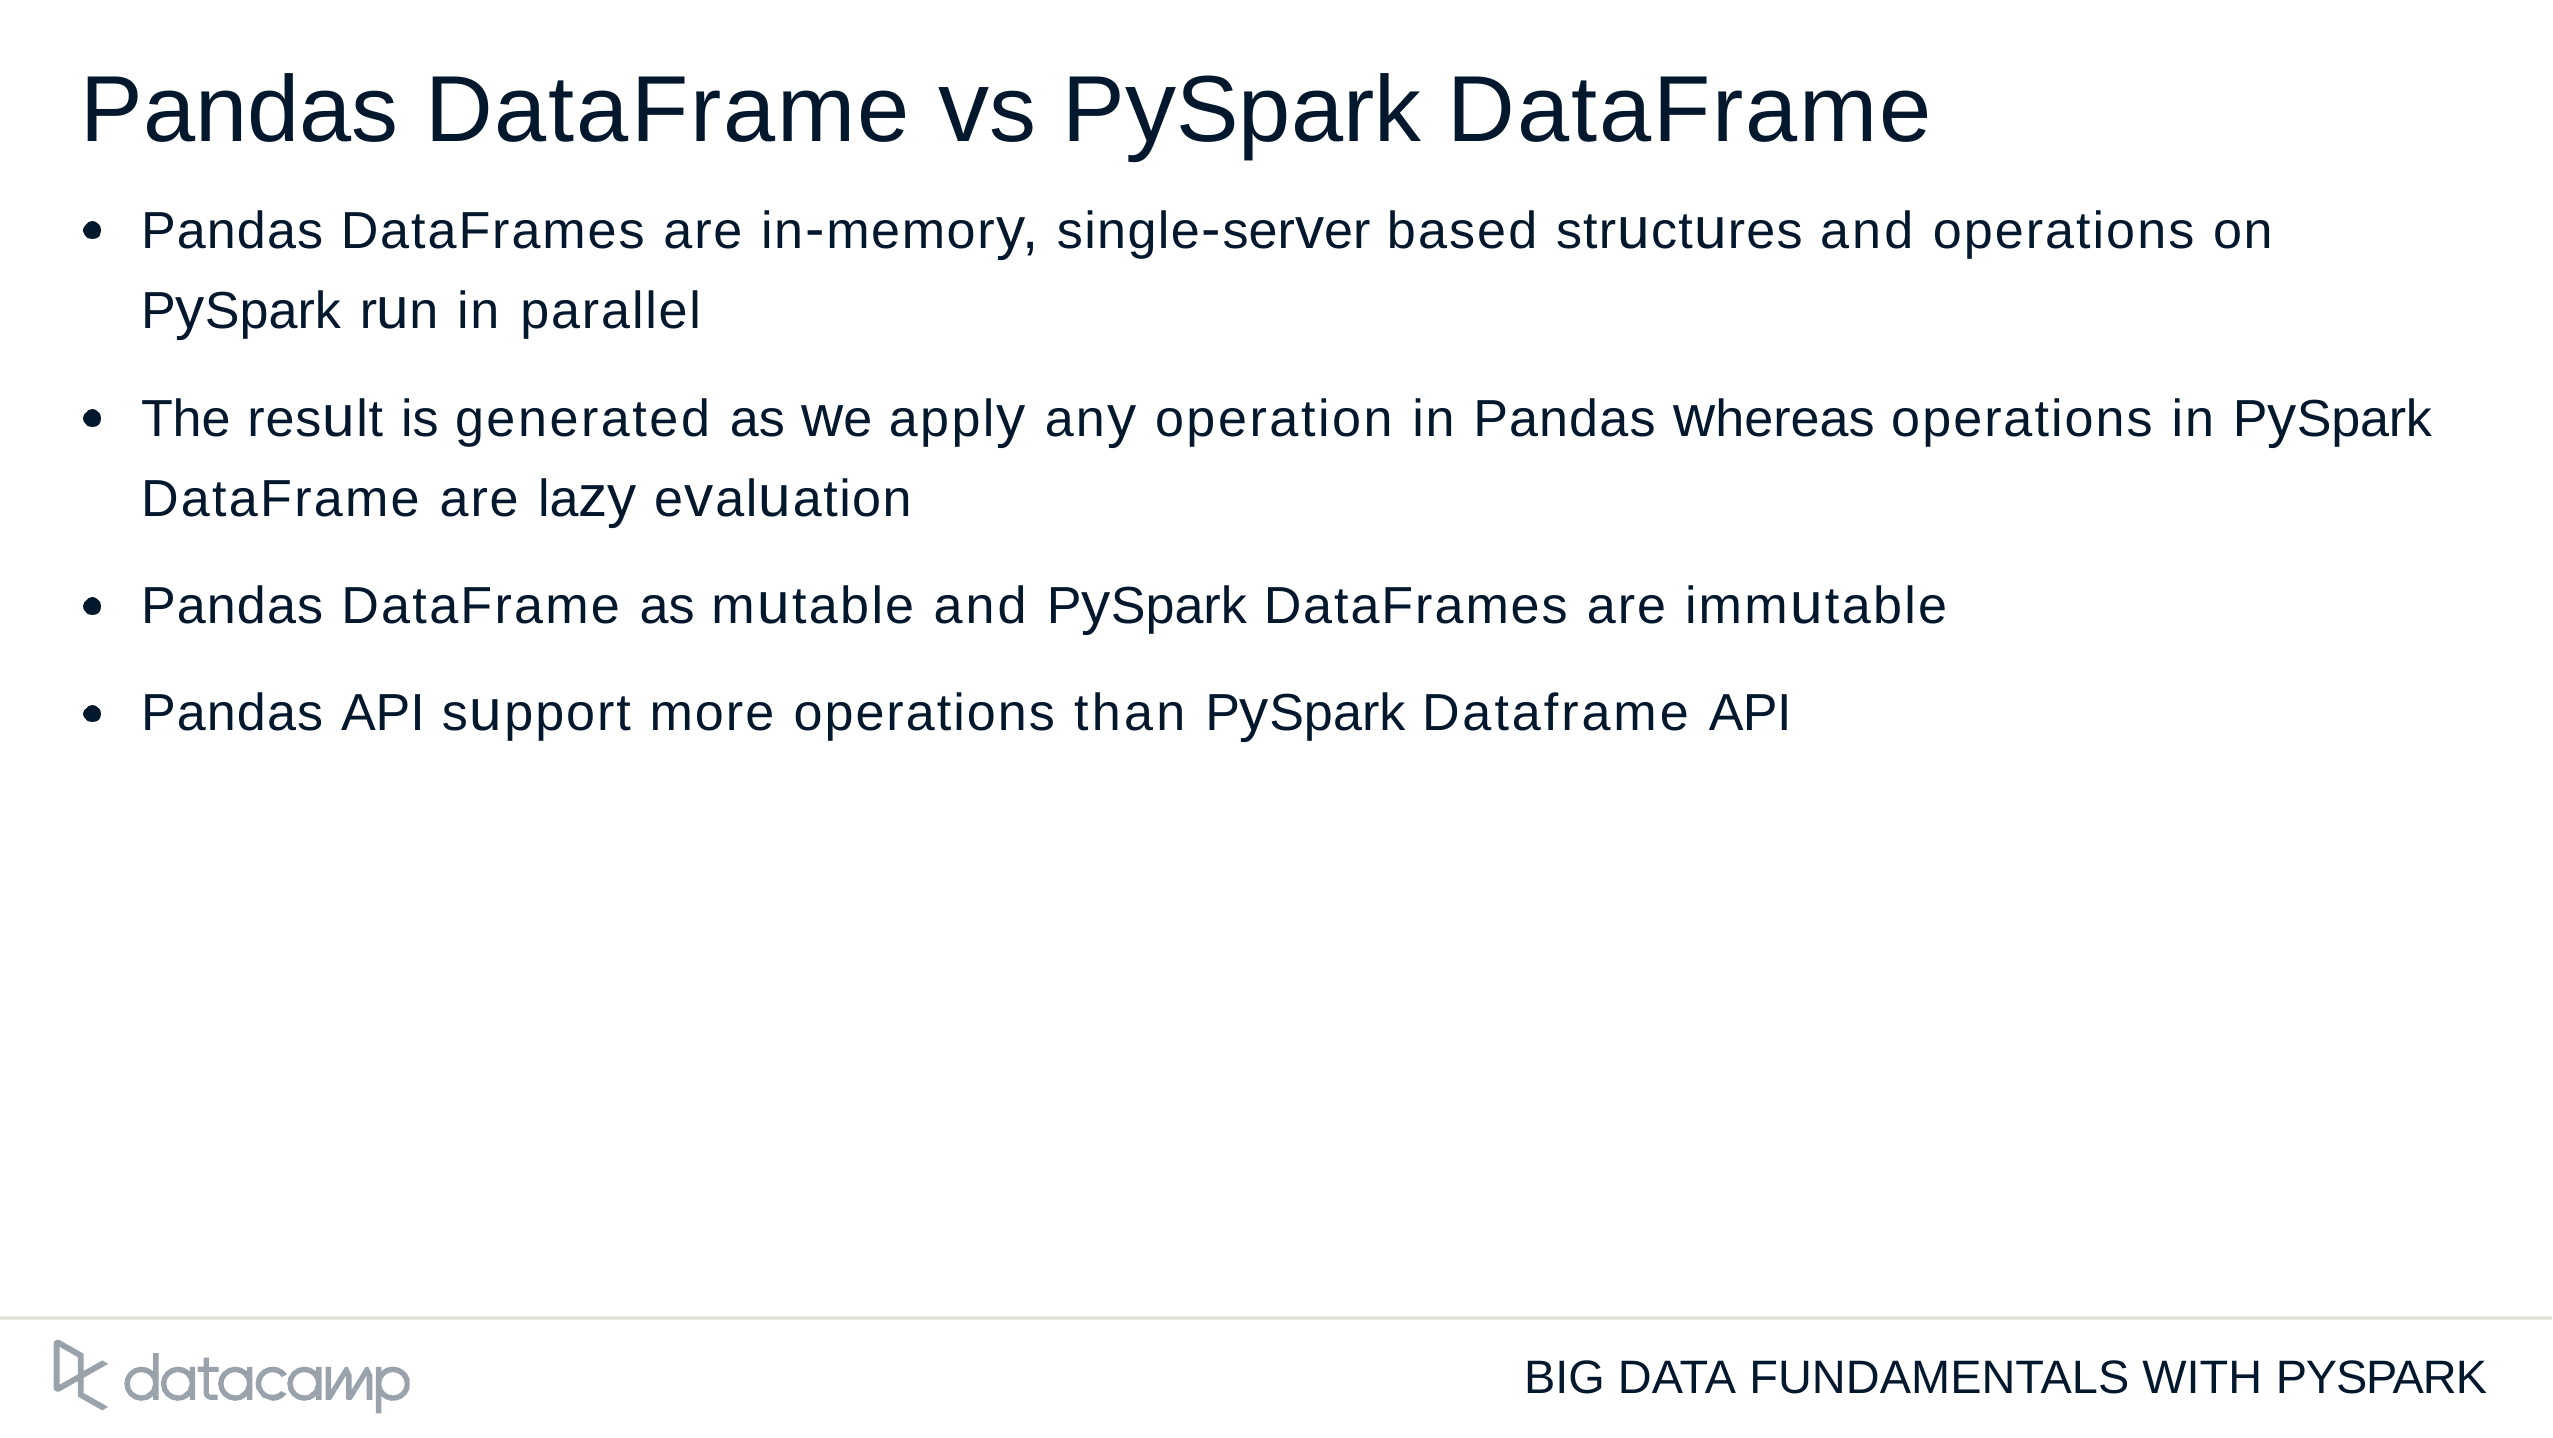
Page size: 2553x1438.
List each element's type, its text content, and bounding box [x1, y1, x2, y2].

text_box [124, 1353, 159, 1401]
text_box [53, 1339, 109, 1411]
text_box [287, 1366, 322, 1401]
text_box [375, 1366, 410, 1414]
text_box [160, 1366, 196, 1401]
picture [83, 704, 101, 723]
text_box [218, 1366, 253, 1401]
picture [83, 409, 101, 427]
text_box Pandas DataFrames are in-memory, single-server based structures and operations on PySpark run in parallel The result is generated as we apply any operation in Pandas whereas operations in PySpark DataFrame are lazy evaluation Pandas DataFrame as mutable and PySpark DataFrames are immutable Pandas API support more operations than PySpark Dataframe API [138, 177, 2453, 743]
text_box [197, 1357, 219, 1400]
footer BIG DATA FUNDAMENTALS WITH PYSPARK [1522, 1356, 2501, 1438]
text_box [255, 1366, 288, 1401]
title Pandas DataFrame vs PySpark DataFrame [78, 36, 2367, 279]
picture [83, 597, 101, 615]
picture [83, 221, 101, 239]
text_box [325, 1366, 373, 1400]
